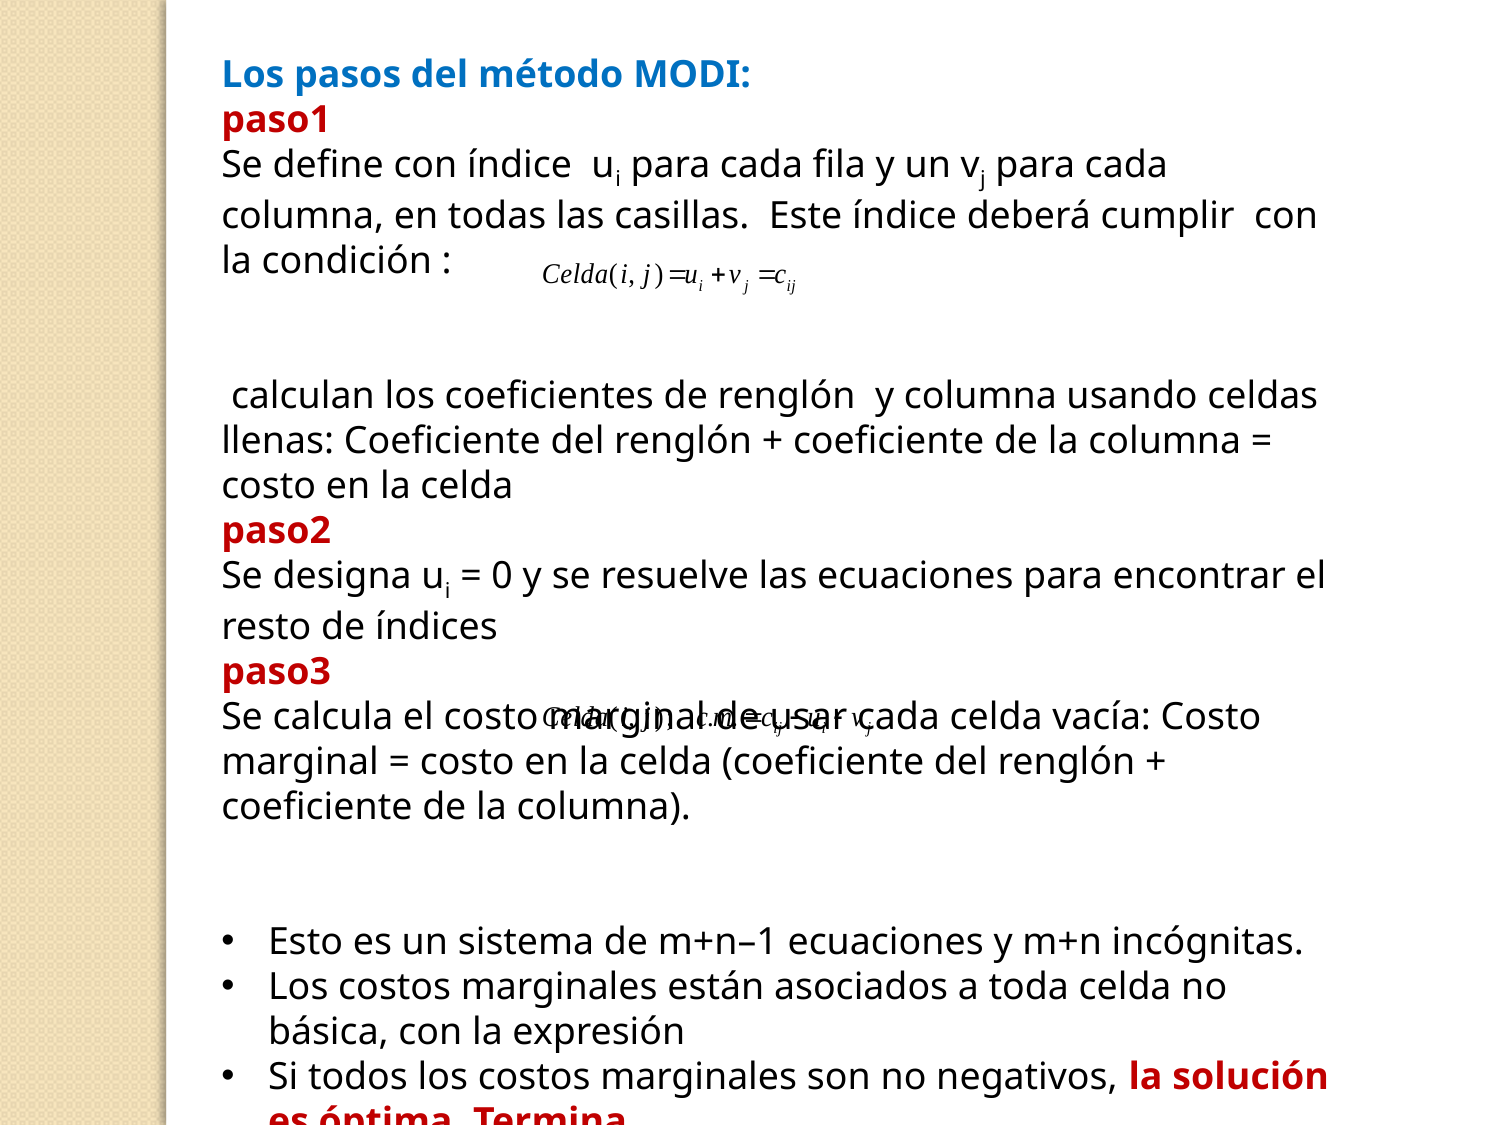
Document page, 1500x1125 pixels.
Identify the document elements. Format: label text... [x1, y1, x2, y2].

picture [538, 697, 886, 743]
picture [538, 255, 802, 301]
text_box Los pasos del método MODI: paso1 Se define con índice ui para cada fila y un vj para cada columna, en todas las casillas. Este índice deberá cumplir con la condición : calculan los coeficientes de renglón y columna usando celdas llenas: Coeficiente del renglón + coeficiente de la columna = costo en la celda paso2 Se designa ui = 0 y se resuelve las ecuaciones para encontrar el resto de índices paso3 Se calcula el costo marginal de usar cada celda vacía: Costo marginal = costo en la celda (coeficiente del renglón + coeficiente de la columna). Esto es un sistema de m+n–1 ecuaciones y m+n incógnitas. Los costos marginales están asociados a toda celda no básica, con la expresión Si todos los costos marginales son no negativos, la solución es óptima. Termina. [206, 42, 1353, 1125]
